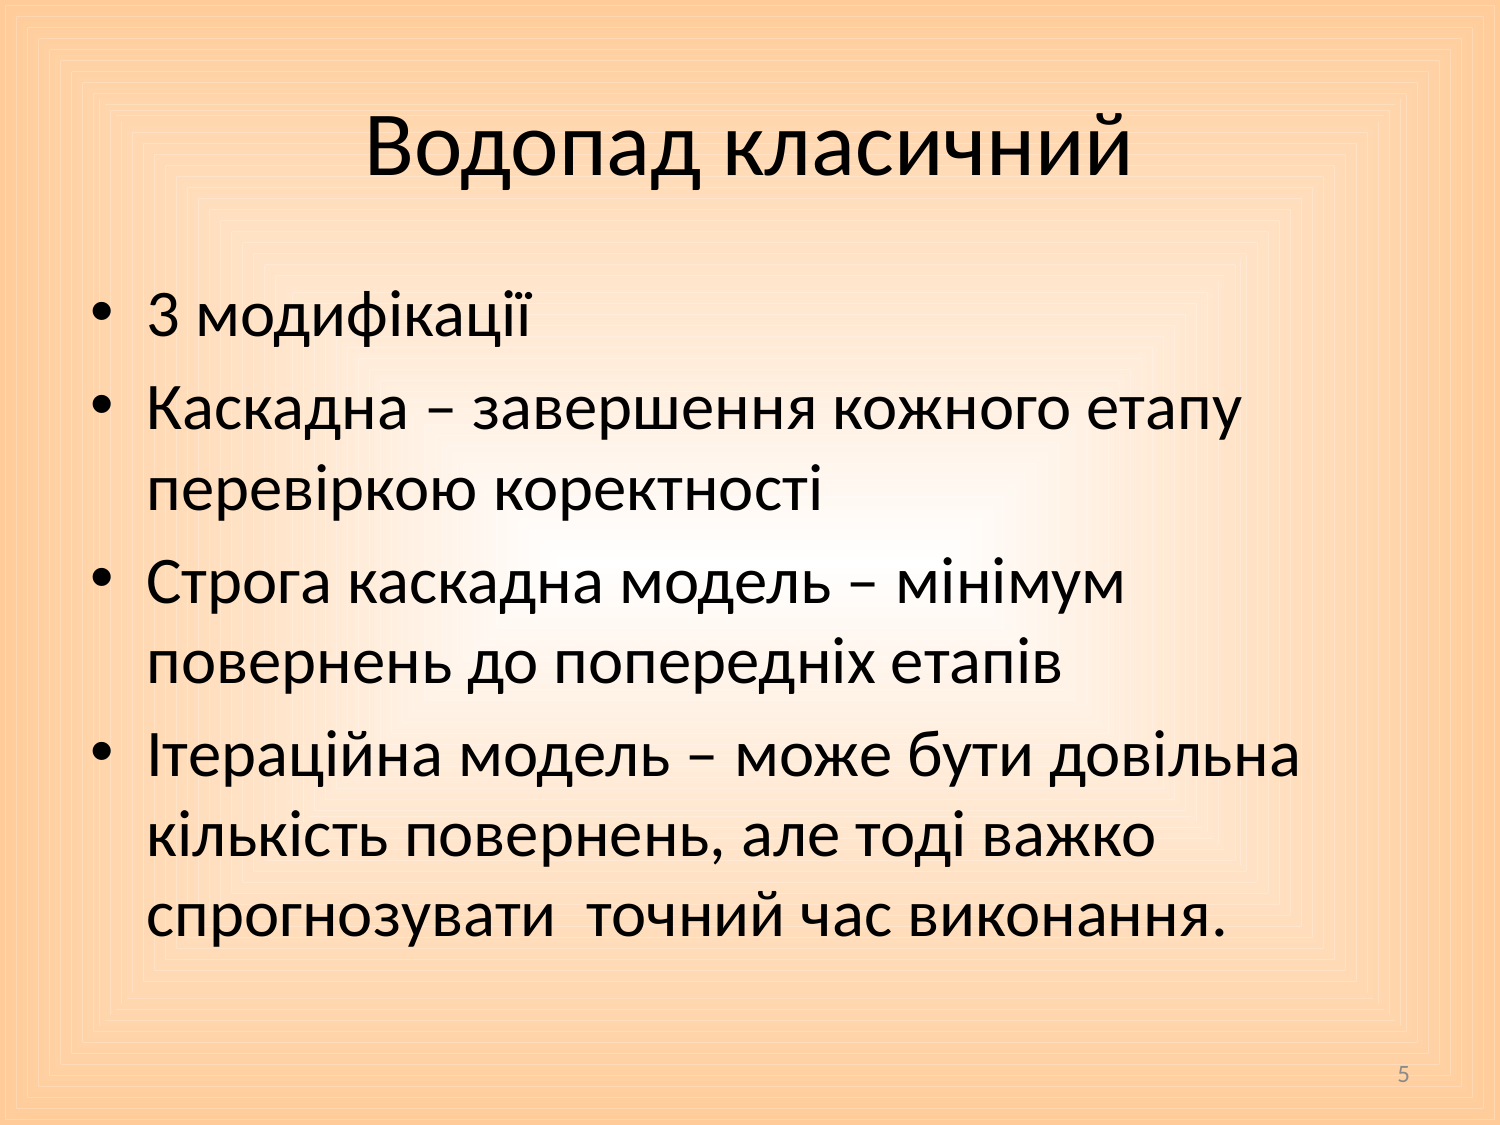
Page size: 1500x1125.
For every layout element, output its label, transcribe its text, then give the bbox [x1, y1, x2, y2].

slide_number 5 [1074, 1042, 1425, 1103]
list 3 модифікації Каскадна – завершення кожного етапу перевіркою коректності Строга каскадна модель – мінімум повернень до попередніх етапів Ітераційна модель – може бути довільна кількість повернень, але тоді важко спрогнозувати точний час виконання. [75, 262, 1425, 1005]
title Водопад класичний [75, 45, 1425, 233]
